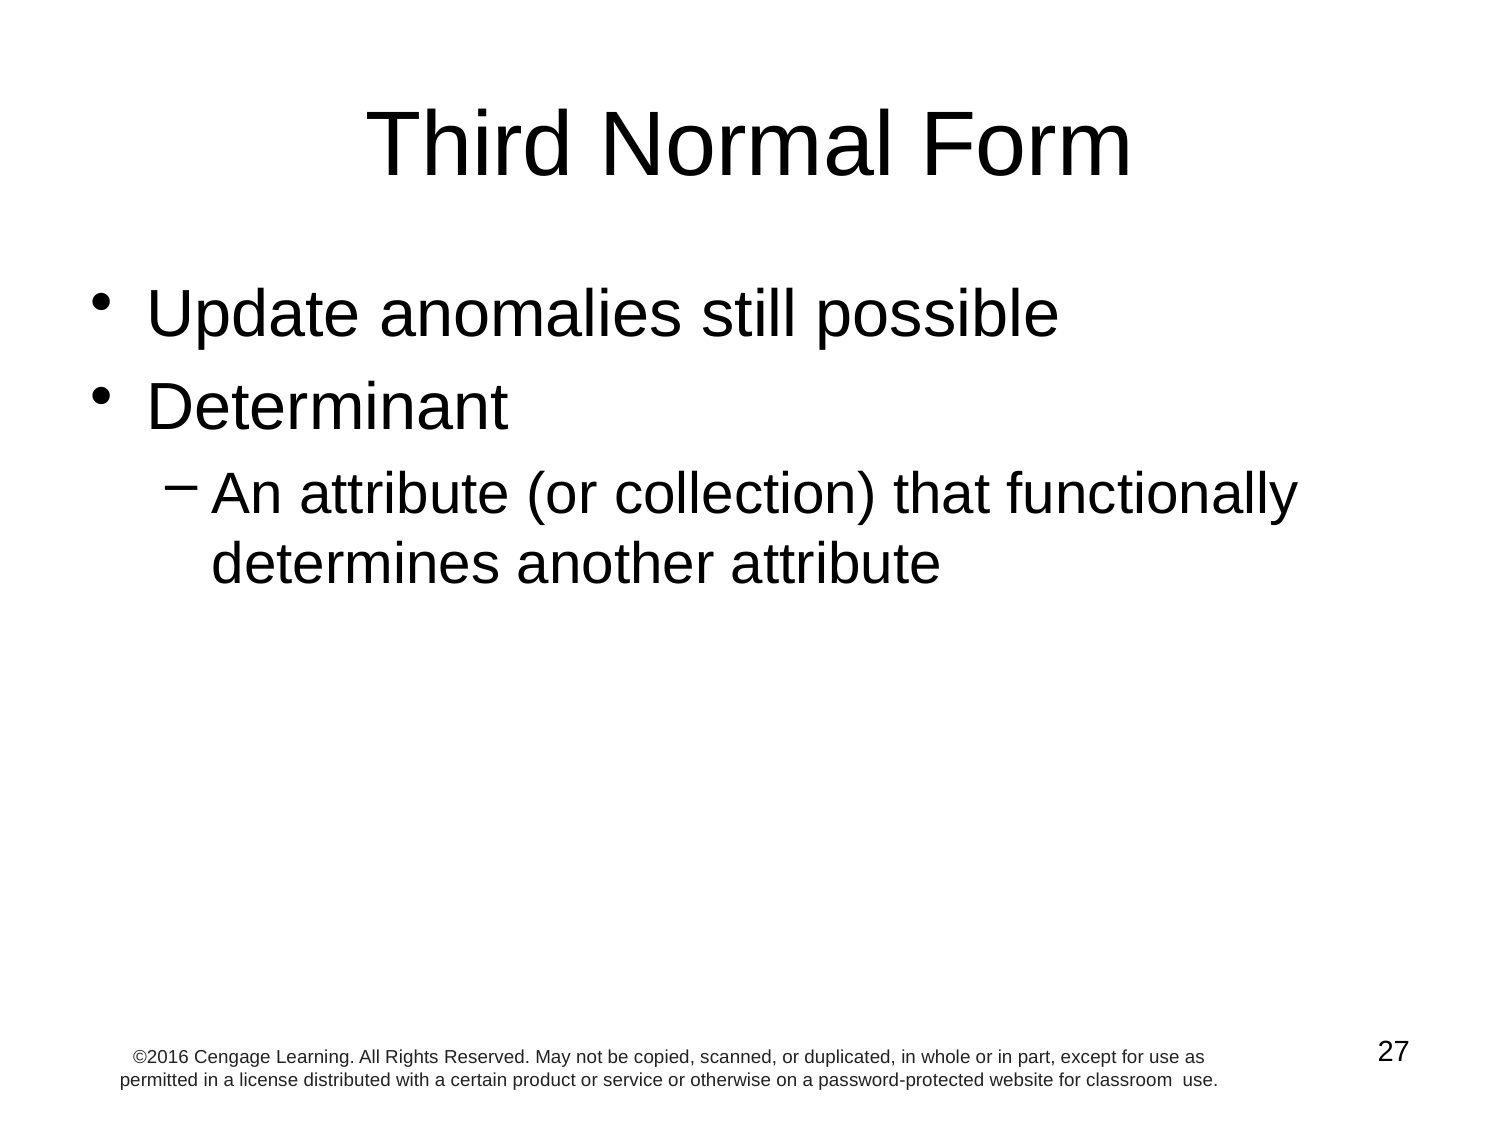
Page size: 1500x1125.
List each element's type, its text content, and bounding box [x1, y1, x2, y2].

title Third Normal Form [75, 45, 1425, 233]
footer ©2016 Cengage Learning. All Rights Reserved. May not be copied, scanned, or duplicated, in whole or in part, except for use as permitted in a license distributed with a certain product or service or otherwise on a password-protected website for classroom use. [87, 1037, 1251, 1113]
list Update anomalies still possible Determinant An attribute (or collection) that functionally determines another attribute [75, 262, 1425, 1005]
slide_number 27 [1262, 1024, 1426, 1103]
